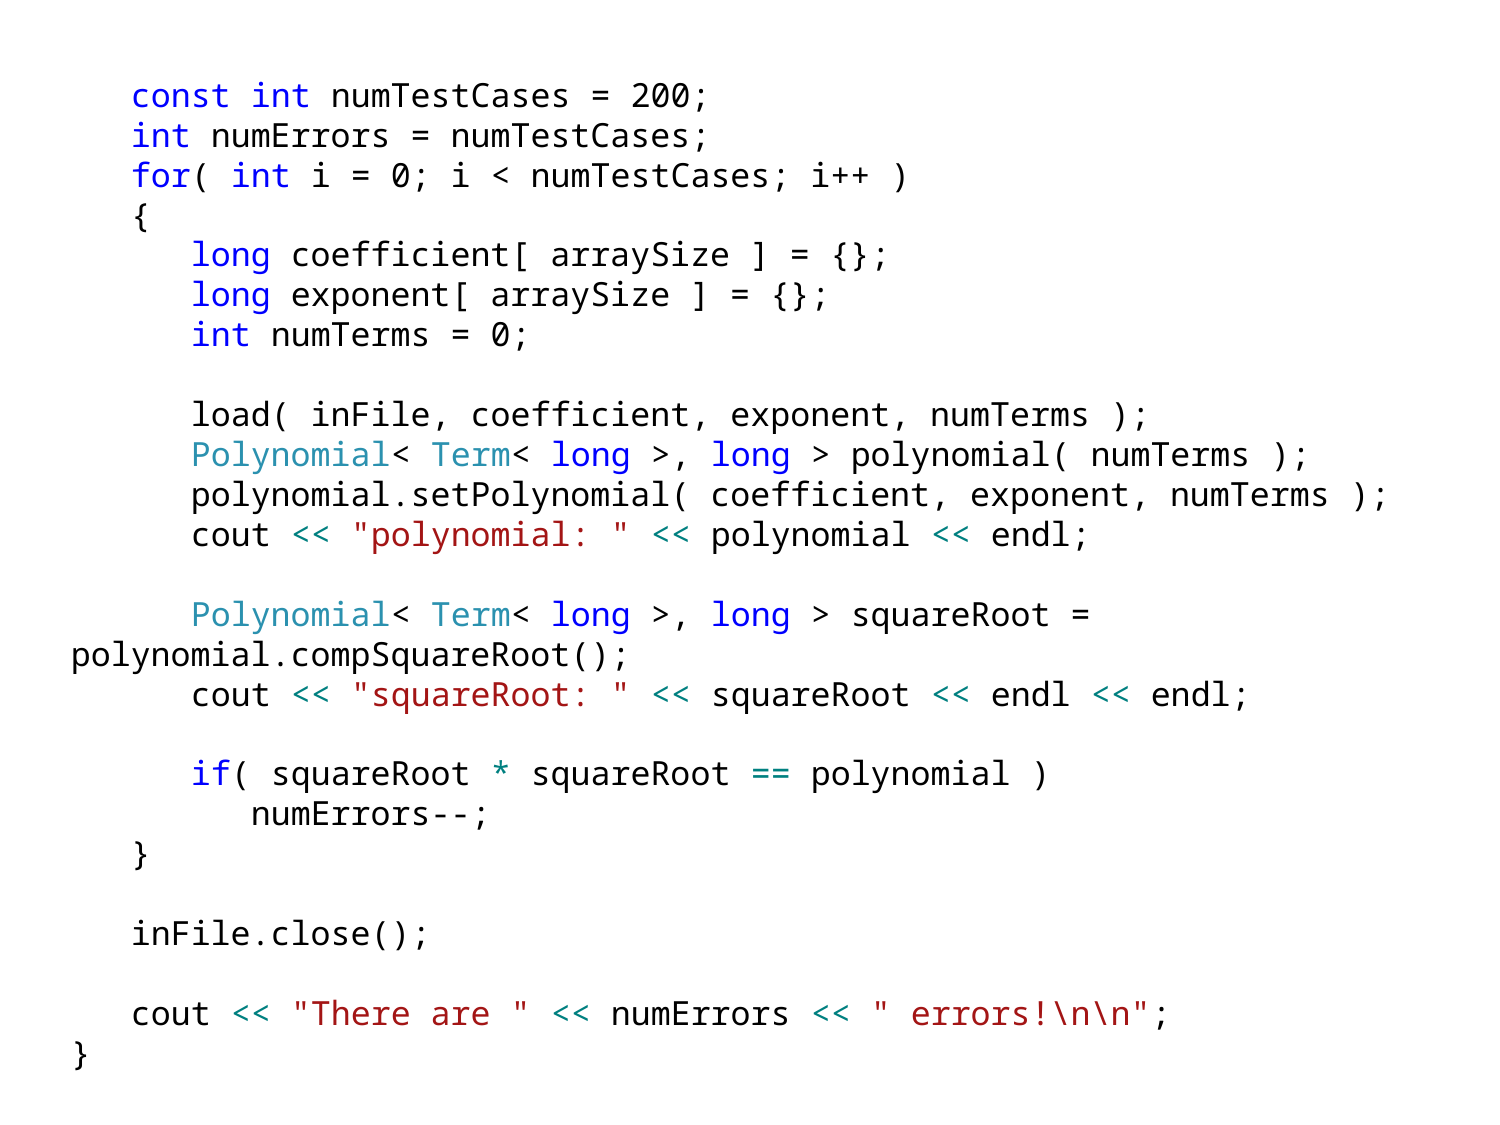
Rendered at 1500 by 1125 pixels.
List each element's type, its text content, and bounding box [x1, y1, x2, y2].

list const int numTestCases = 200; int numErrors = numTestCases; for( int i = 0; i < numTestCases; i++ ) { long coefficient[ arraySize ] = {}; long exponent[ arraySize ] = {}; int numTerms = 0; load( inFile, coefficient, exponent, numTerms ); Polynomial< Term< long >, long > polynomial( numTerms ); polynomial.setPolynomial( coefficient, exponent, numTerms ); cout << "polynomial: " << polynomial << endl; Polynomial< Term< long >, long > squareRoot = polynomial.compSquareRoot(); cout << "squareRoot: " << squareRoot << endl << endl; if( squareRoot * squareRoot == polynomial ) numErrors--; } inFile.close(); cout << "There are " << numErrors << " errors!\n\n"; } [64, 66, 1436, 1059]
